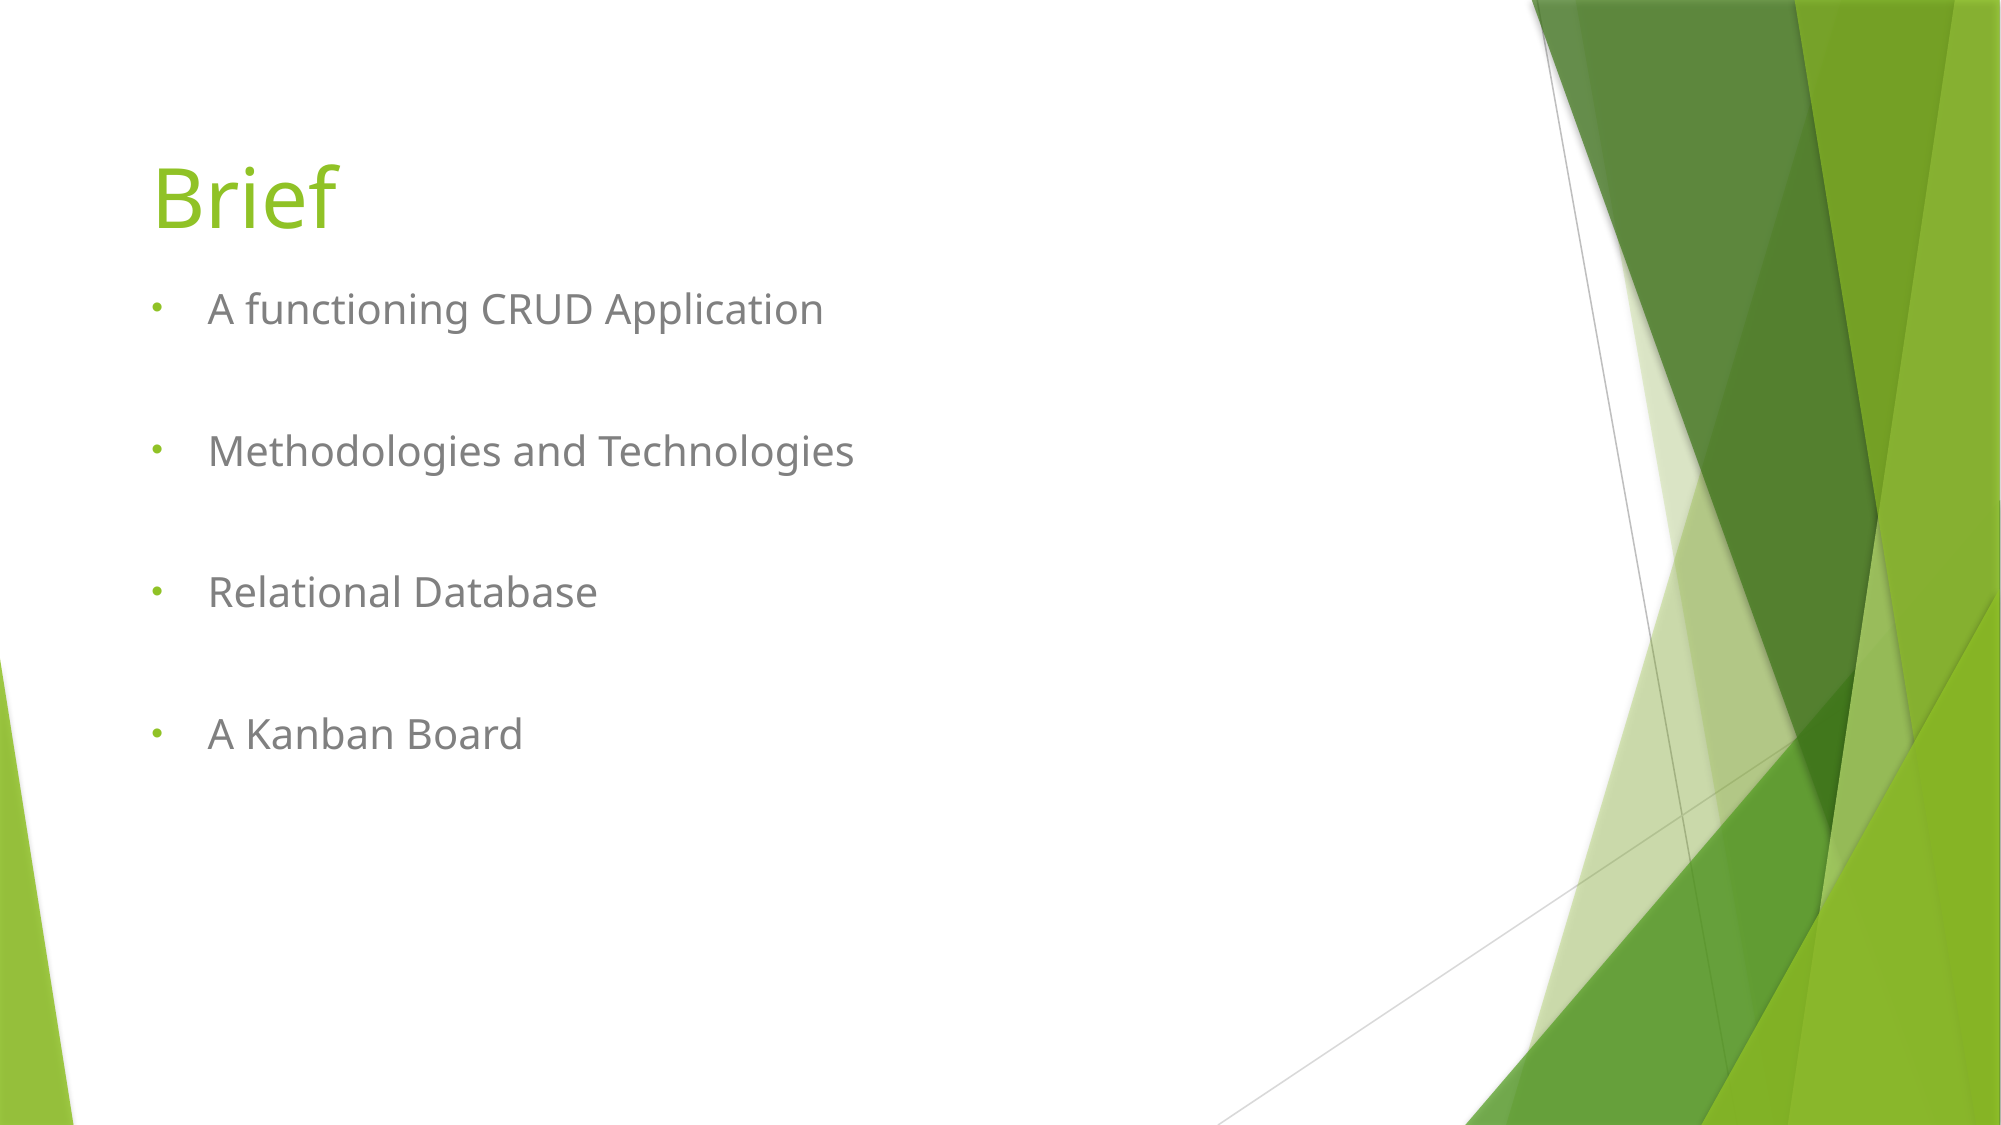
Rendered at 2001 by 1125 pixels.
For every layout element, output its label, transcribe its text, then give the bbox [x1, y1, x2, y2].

title Brief [136, 99, 603, 253]
list A functioning CRUD Application Methodologies and Technologies Relational Database A Kanban Board [136, 275, 1862, 999]
